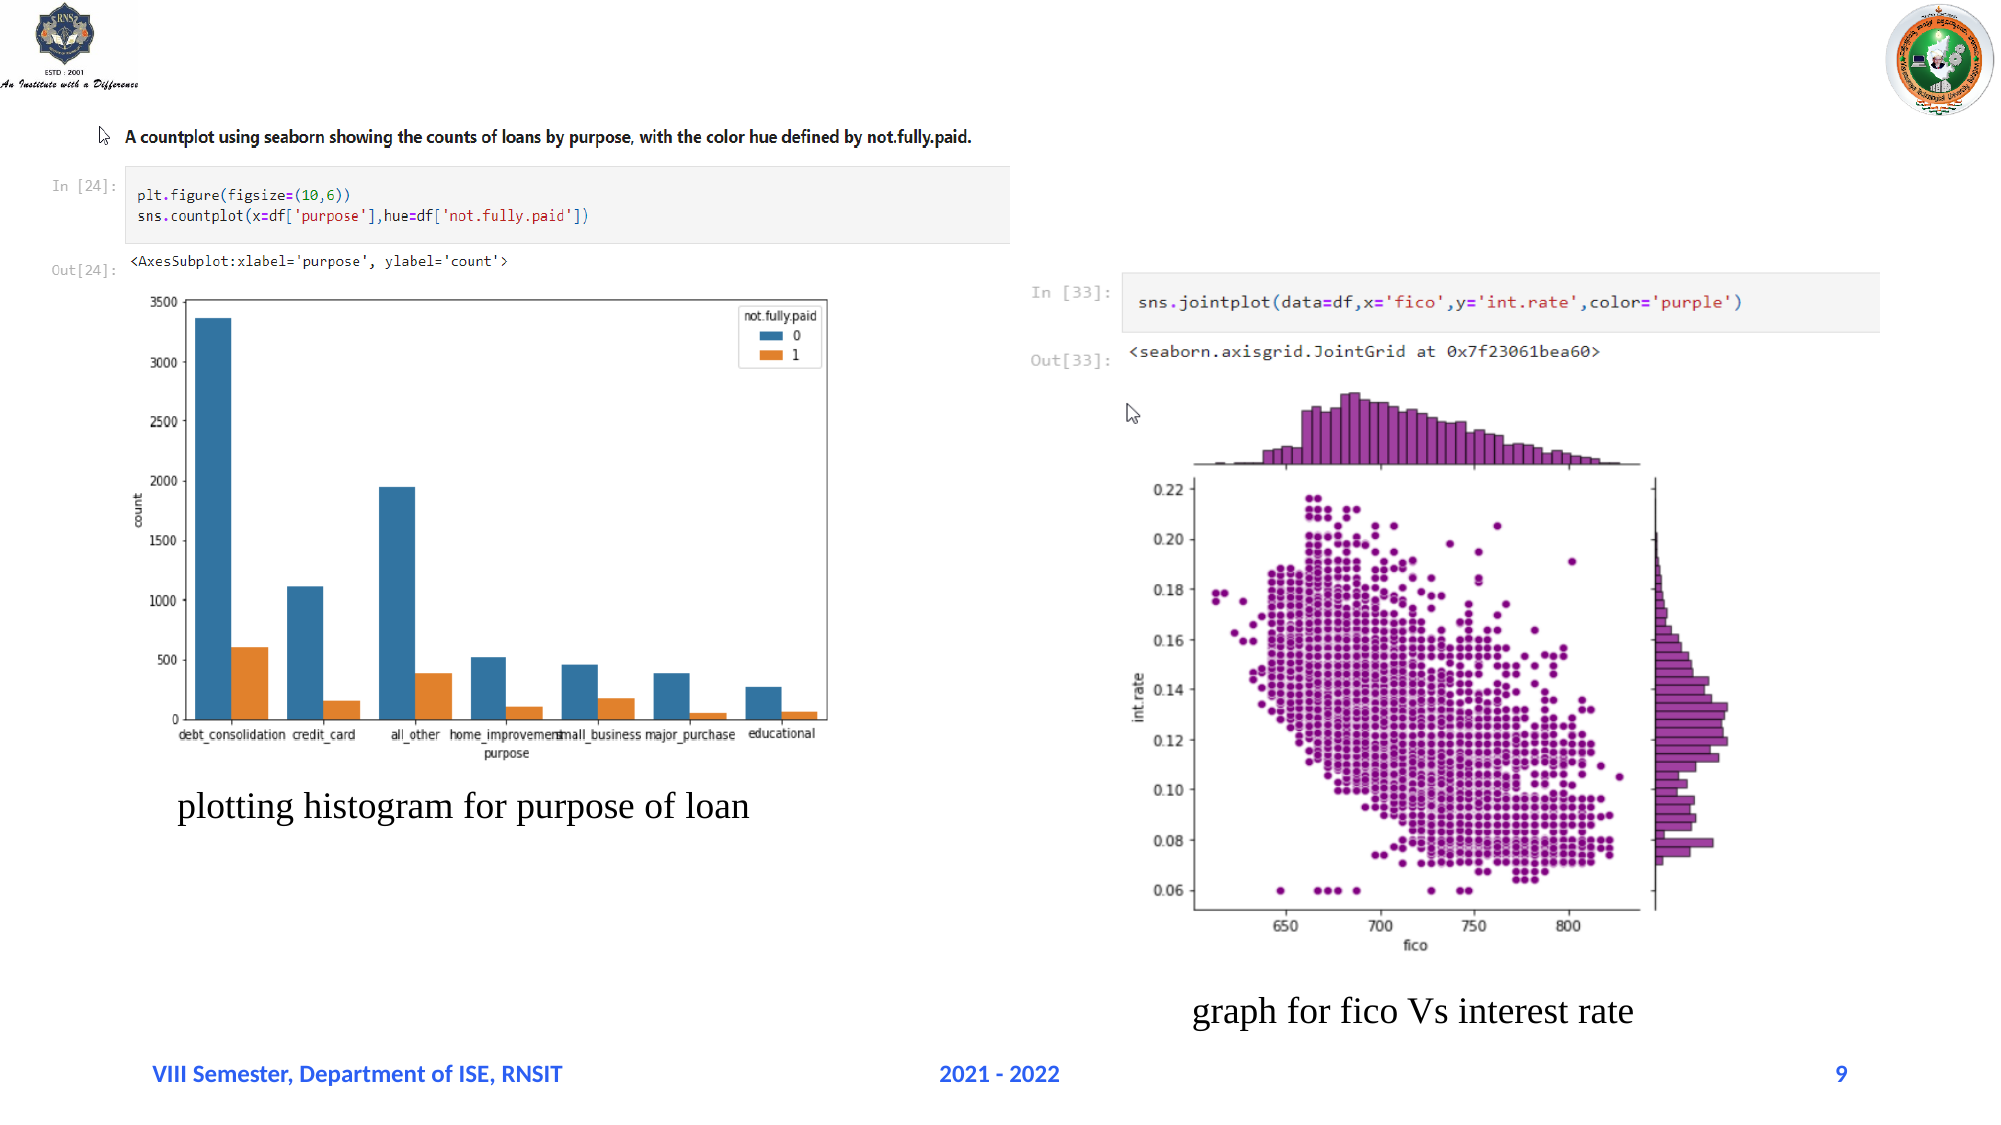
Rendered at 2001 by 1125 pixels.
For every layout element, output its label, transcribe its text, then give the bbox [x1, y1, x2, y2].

text_box VIII Semester, Department of ISE, RNSIT [137, 1042, 662, 1103]
text_box 2021 - 2022 [662, 1042, 1338, 1103]
picture [0, 0, 138, 90]
picture [1882, 2, 1997, 117]
text_box <number> [1412, 1042, 1863, 1103]
text_box plotting histogram for purpose of loan [162, 784, 994, 834]
picture [23, 113, 1880, 967]
text_box graph for fico Vs interest rate [1177, 979, 1945, 1039]
